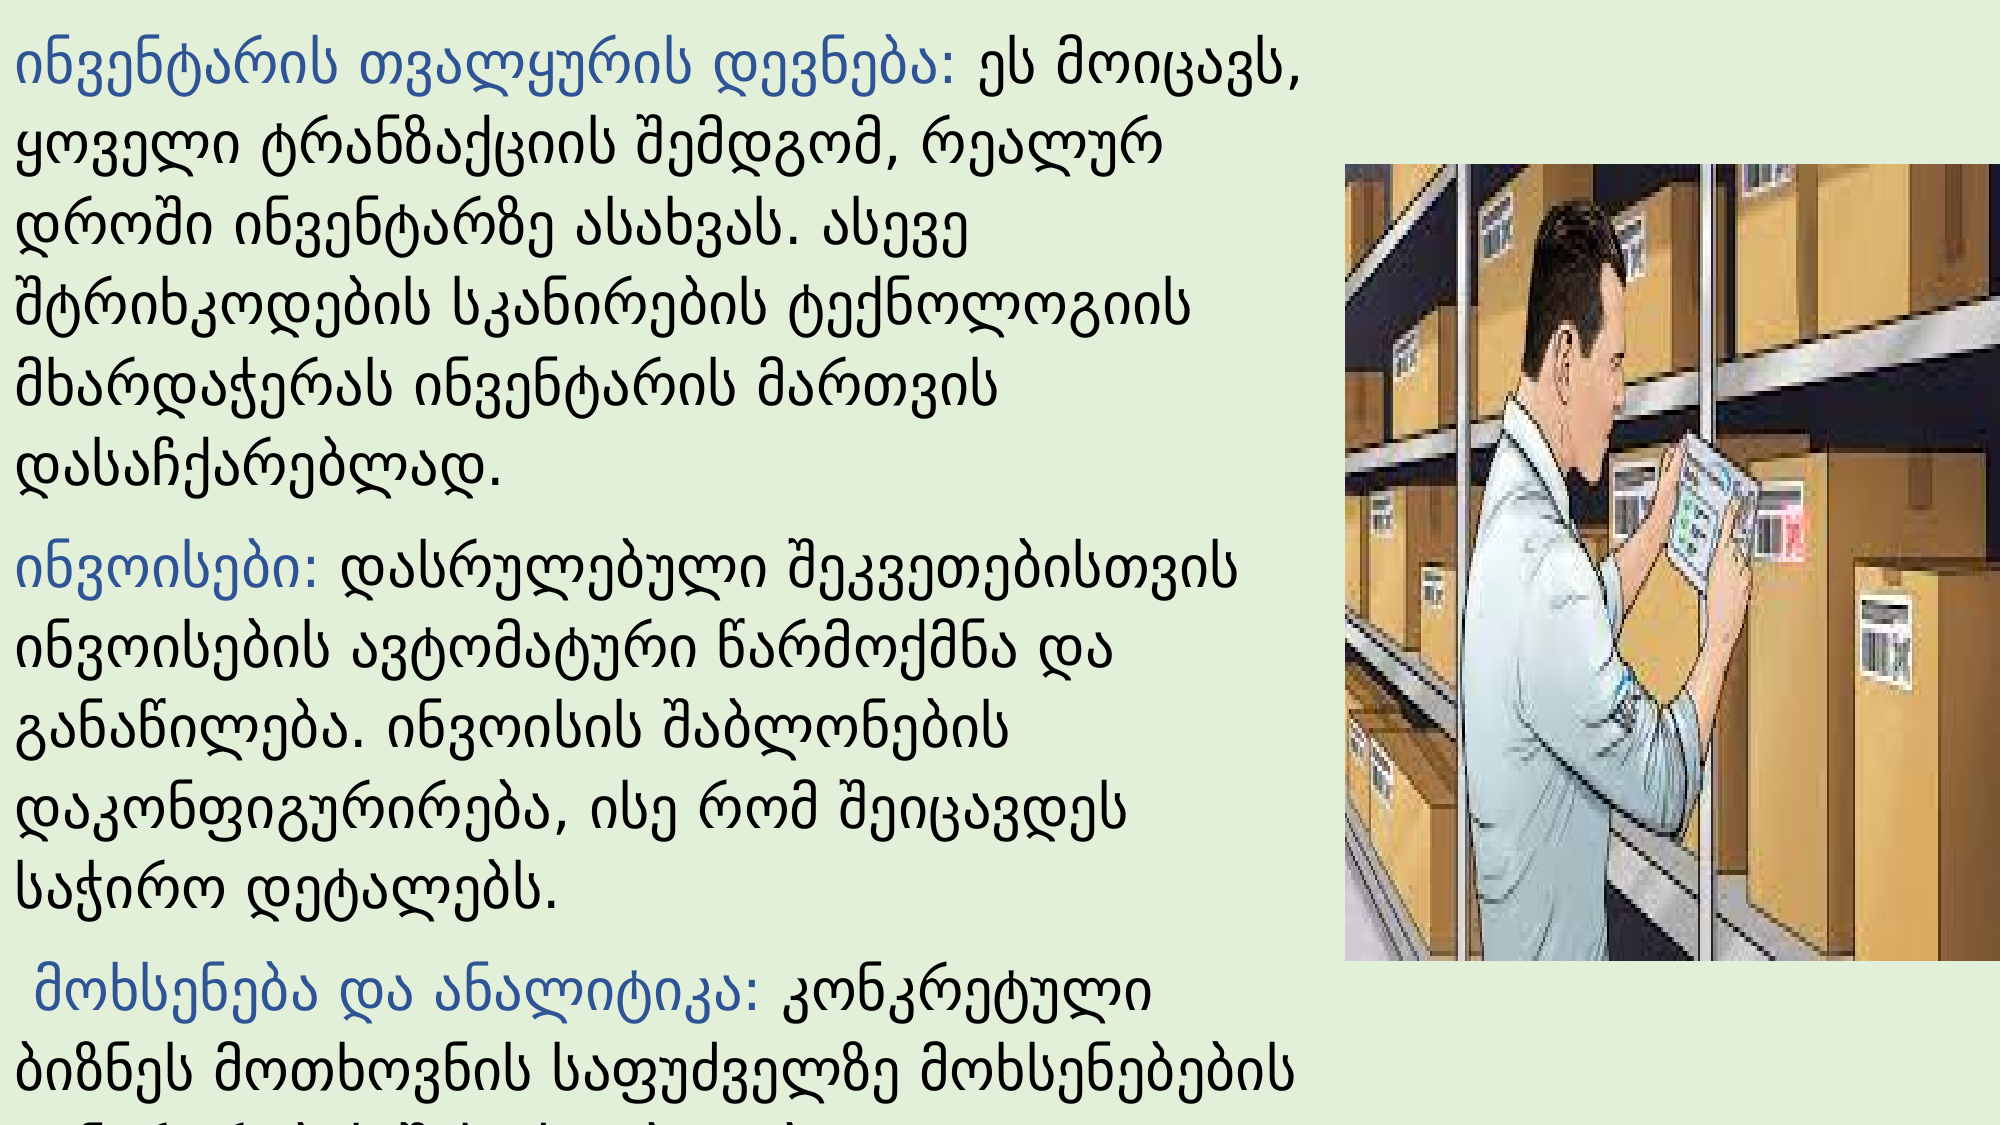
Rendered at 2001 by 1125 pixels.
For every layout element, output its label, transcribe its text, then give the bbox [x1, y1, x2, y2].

text_box ინვენტარის თვალყურის დევნება: ეს მოიცავს, ყოველი ტრანზაქციის შემდგომ, რეალურ დროში ინვენტარზე ასახვას. ასევე შტრიხკოდების სკანირების ტექნოლოგიის მხარდაჭერას ინვენტარის მართვის დასაჩქარებლად. ინვოისები: დასრულებული შეკვეთებისთვის ინვოისების ავტომატური წარმოქმნა და განაწილება. ინვოისის შაბლონების დაკონფიგურირება, ისე რომ შეიცავდეს საჭირო დეტალებს. მოხსენება და ანალიტიკა: კონკრეტული ბიზნეს მოთხოვნის საფუძველზე მოხსენებების გენერირების შესაძლებლობა. [0, 7, 1346, 1125]
picture [1345, 164, 2000, 961]
